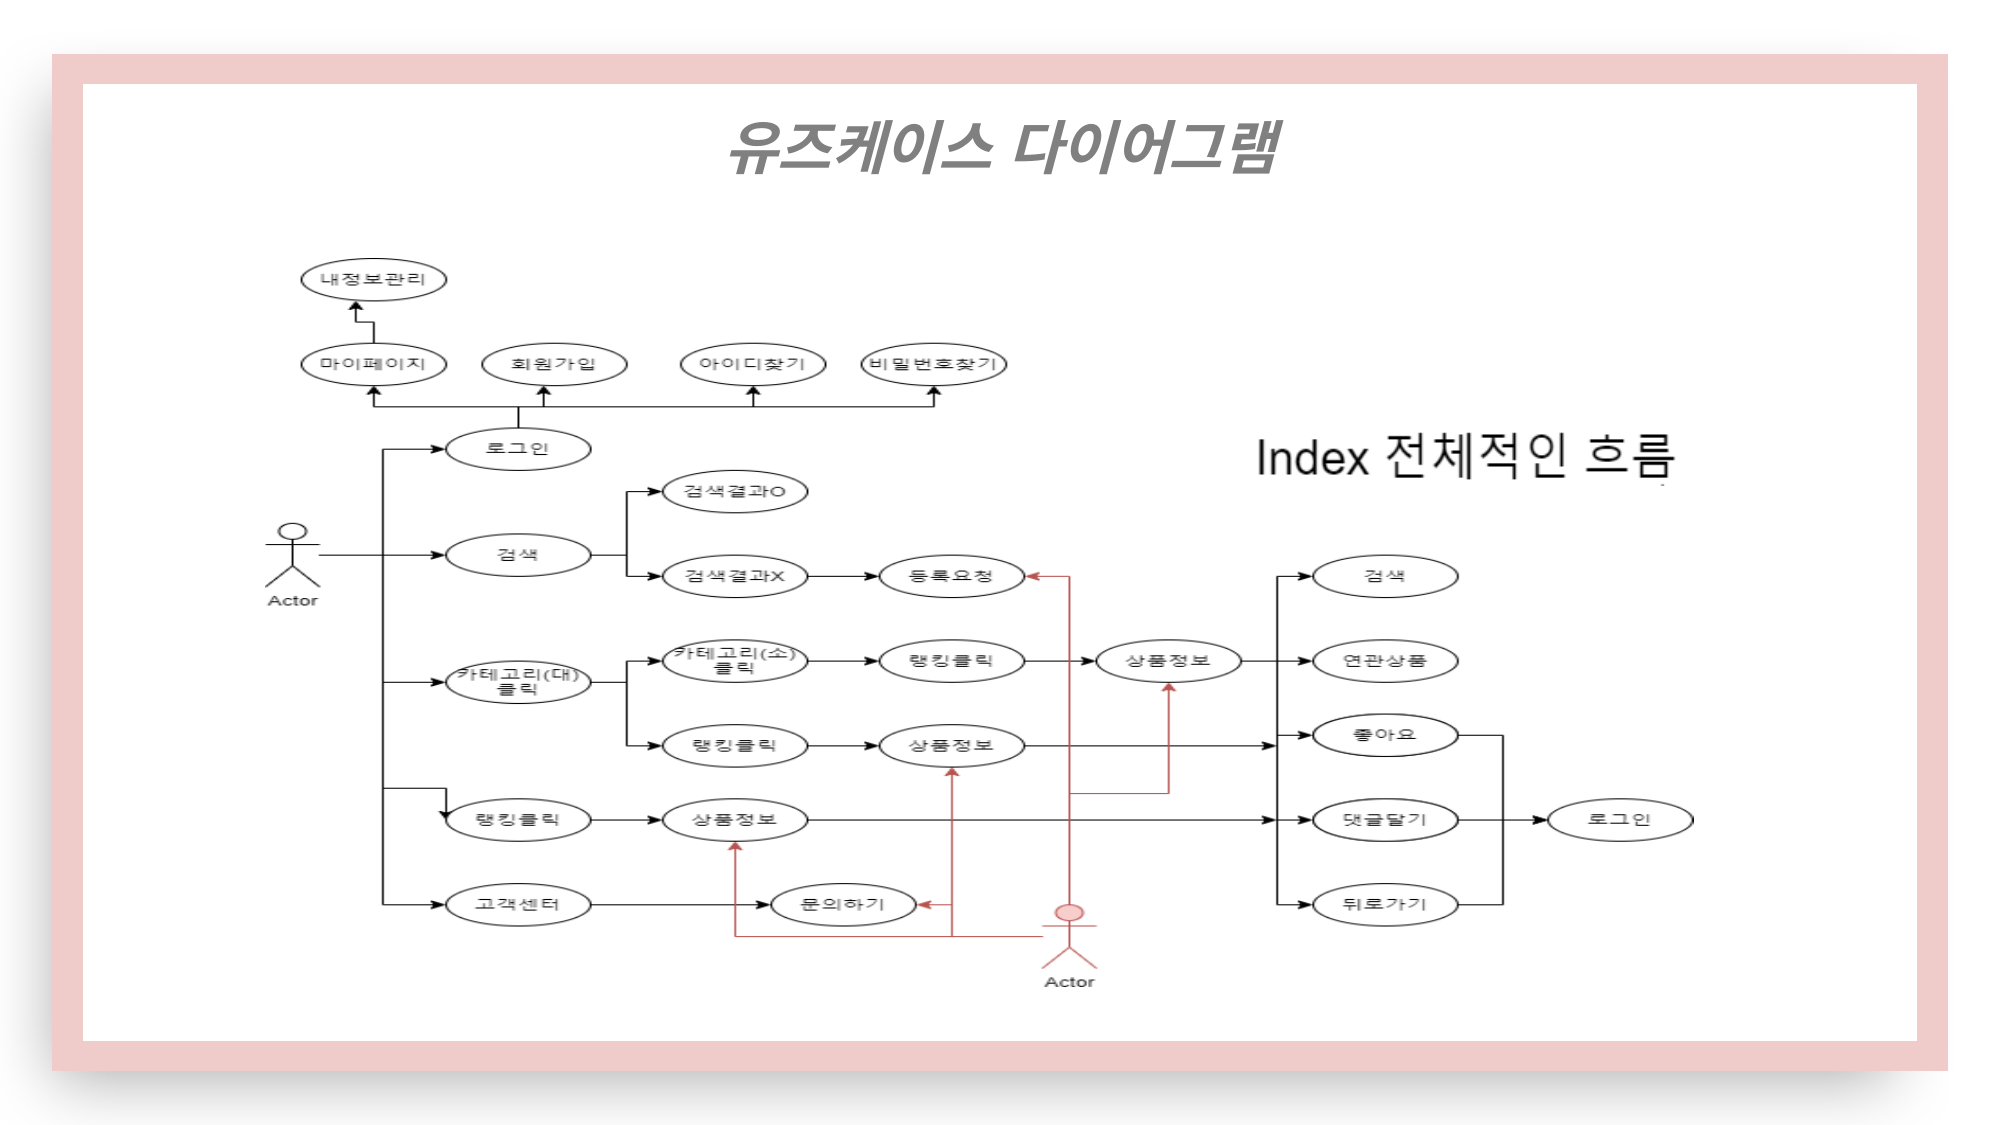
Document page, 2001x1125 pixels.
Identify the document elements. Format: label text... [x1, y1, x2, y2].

picture [265, 258, 1694, 988]
text_box 유즈케이스 다이어그램 [66, 68, 1934, 1057]
